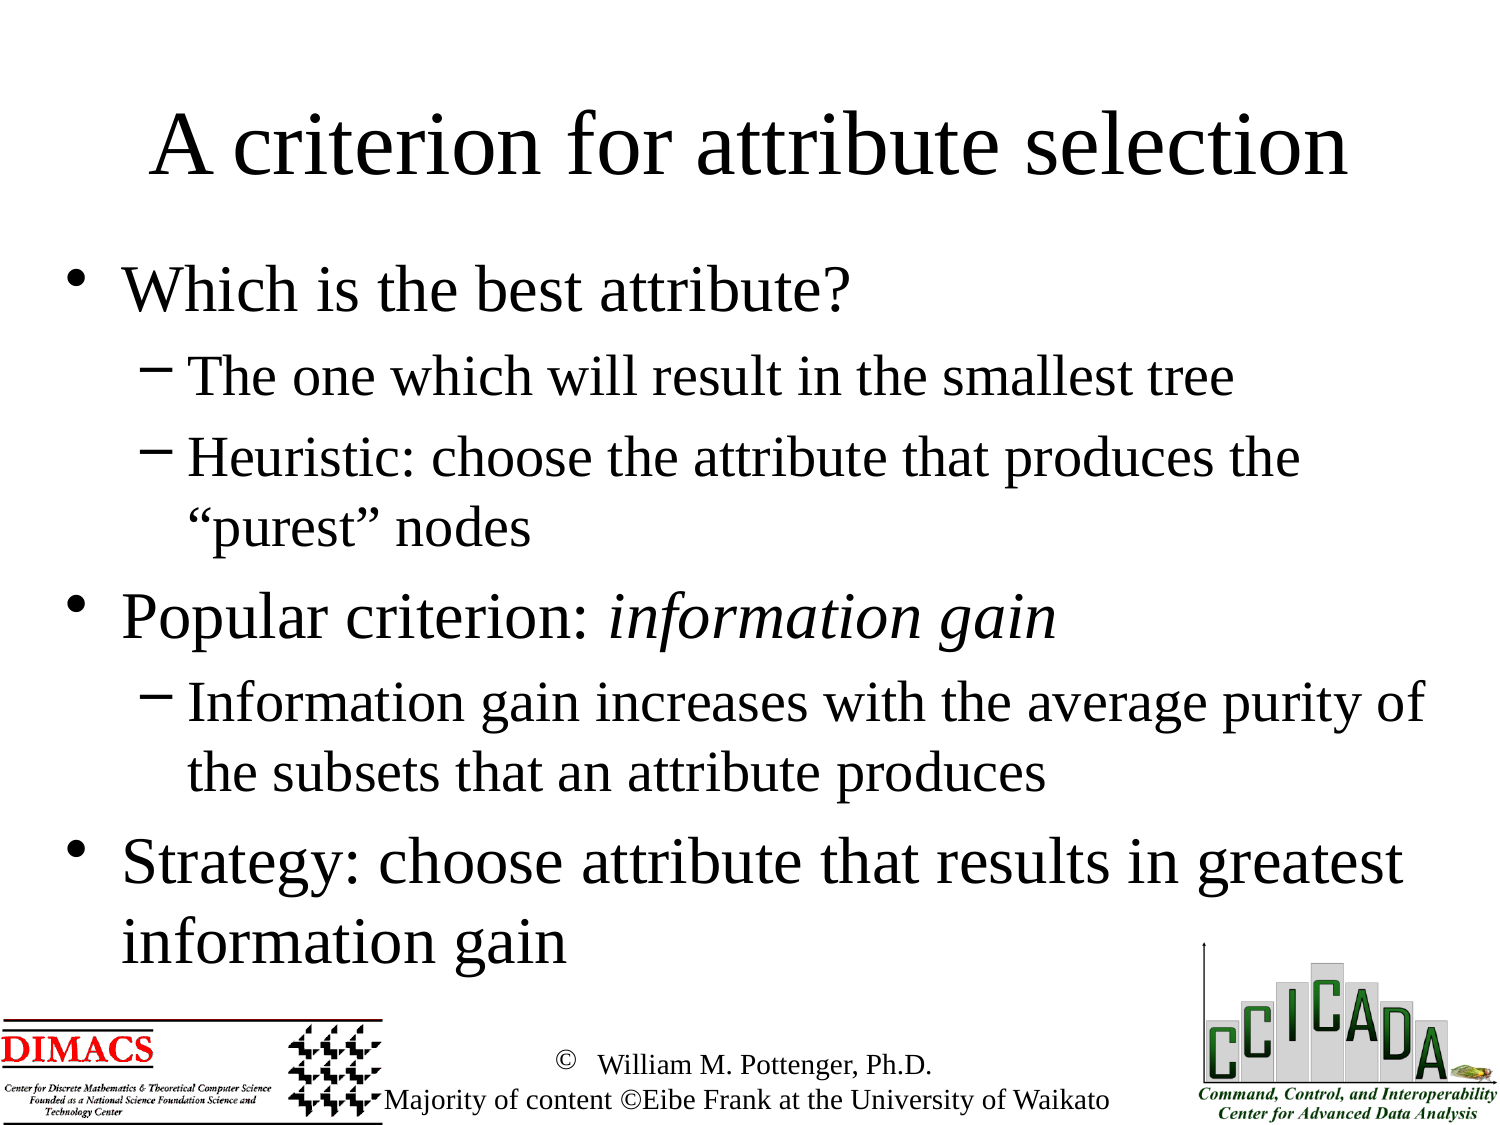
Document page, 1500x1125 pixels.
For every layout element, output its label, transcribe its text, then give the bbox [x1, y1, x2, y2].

footer William M. Pottenger, Ph.D. Majority of content ©Eibe Frank at the University of Waikato [337, 1037, 1150, 1088]
text_box Which is the best attribute? The one which will result in the smallest tree Heuristic: choose the attribute that produces the “purest” nodes Popular criterion: information gain Information gain increases with the average purity of the subsets that an attribute produces Strategy: choose attribute that results in greatest information gain [50, 237, 1450, 950]
picture [0, 1019, 388, 1125]
picture [1196, 939, 1500, 1125]
text_box A criterion for attribute selection [50, 50, 1450, 225]
